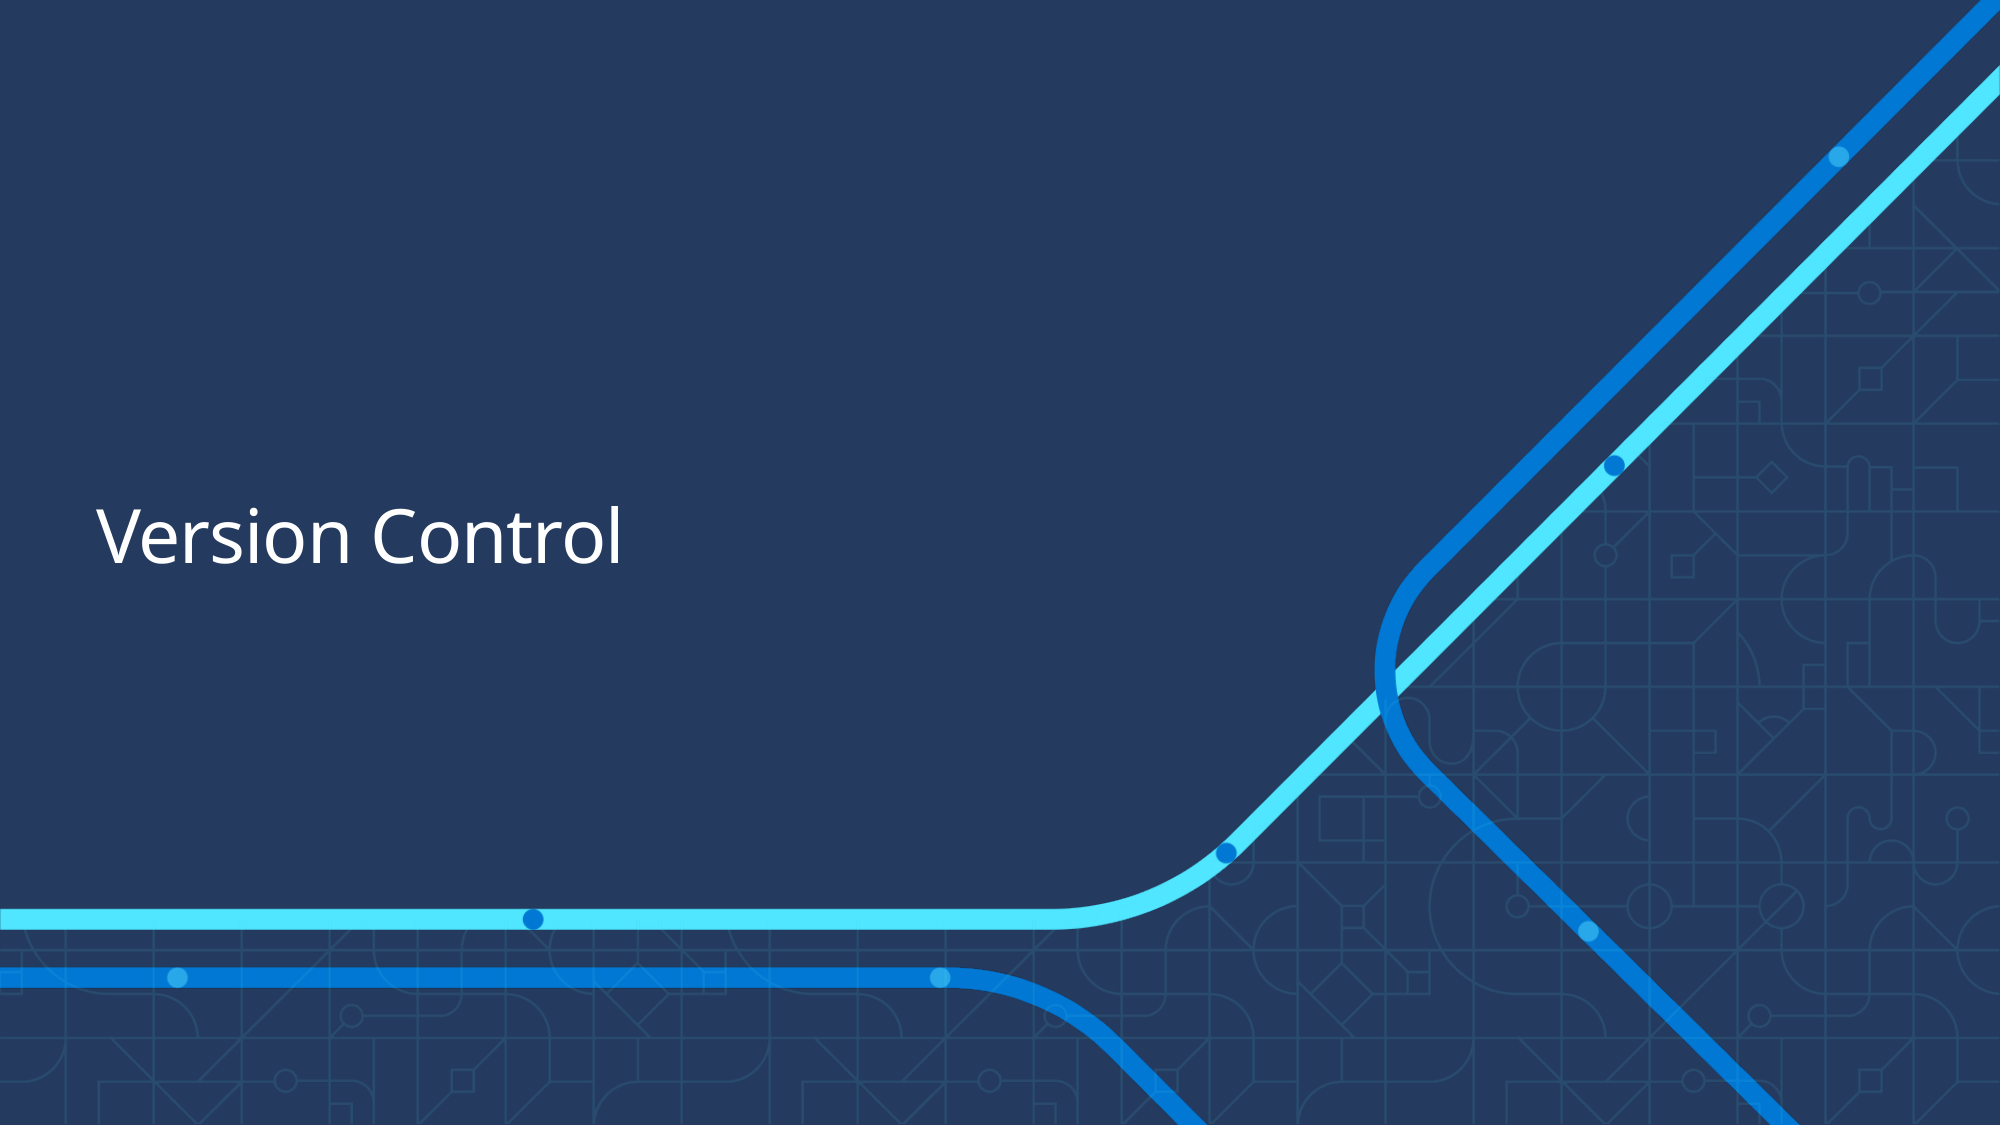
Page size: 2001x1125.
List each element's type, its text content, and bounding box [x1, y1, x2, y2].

title Version Control [96, 391, 1225, 580]
picture [0, 0, 2000, 1125]
